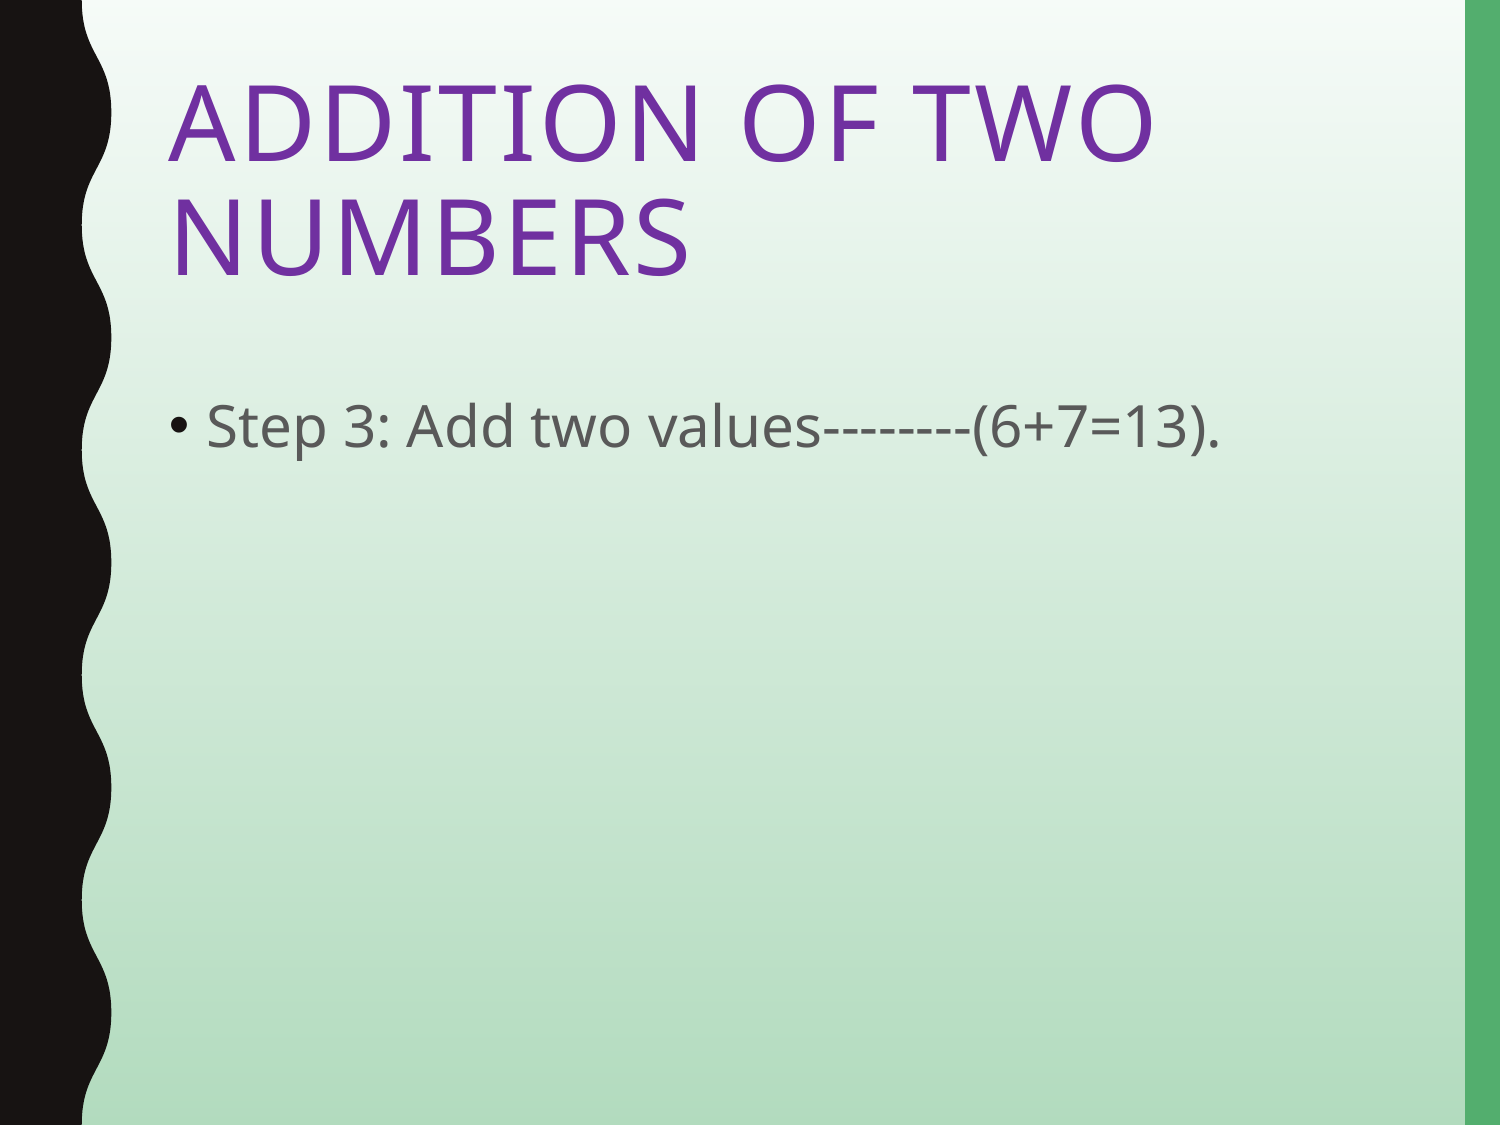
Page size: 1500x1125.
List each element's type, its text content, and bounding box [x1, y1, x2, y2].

title Addition of two numbers [154, 62, 1407, 308]
list Step 3: Add two values--------(6+7=13). [154, 375, 1407, 965]
